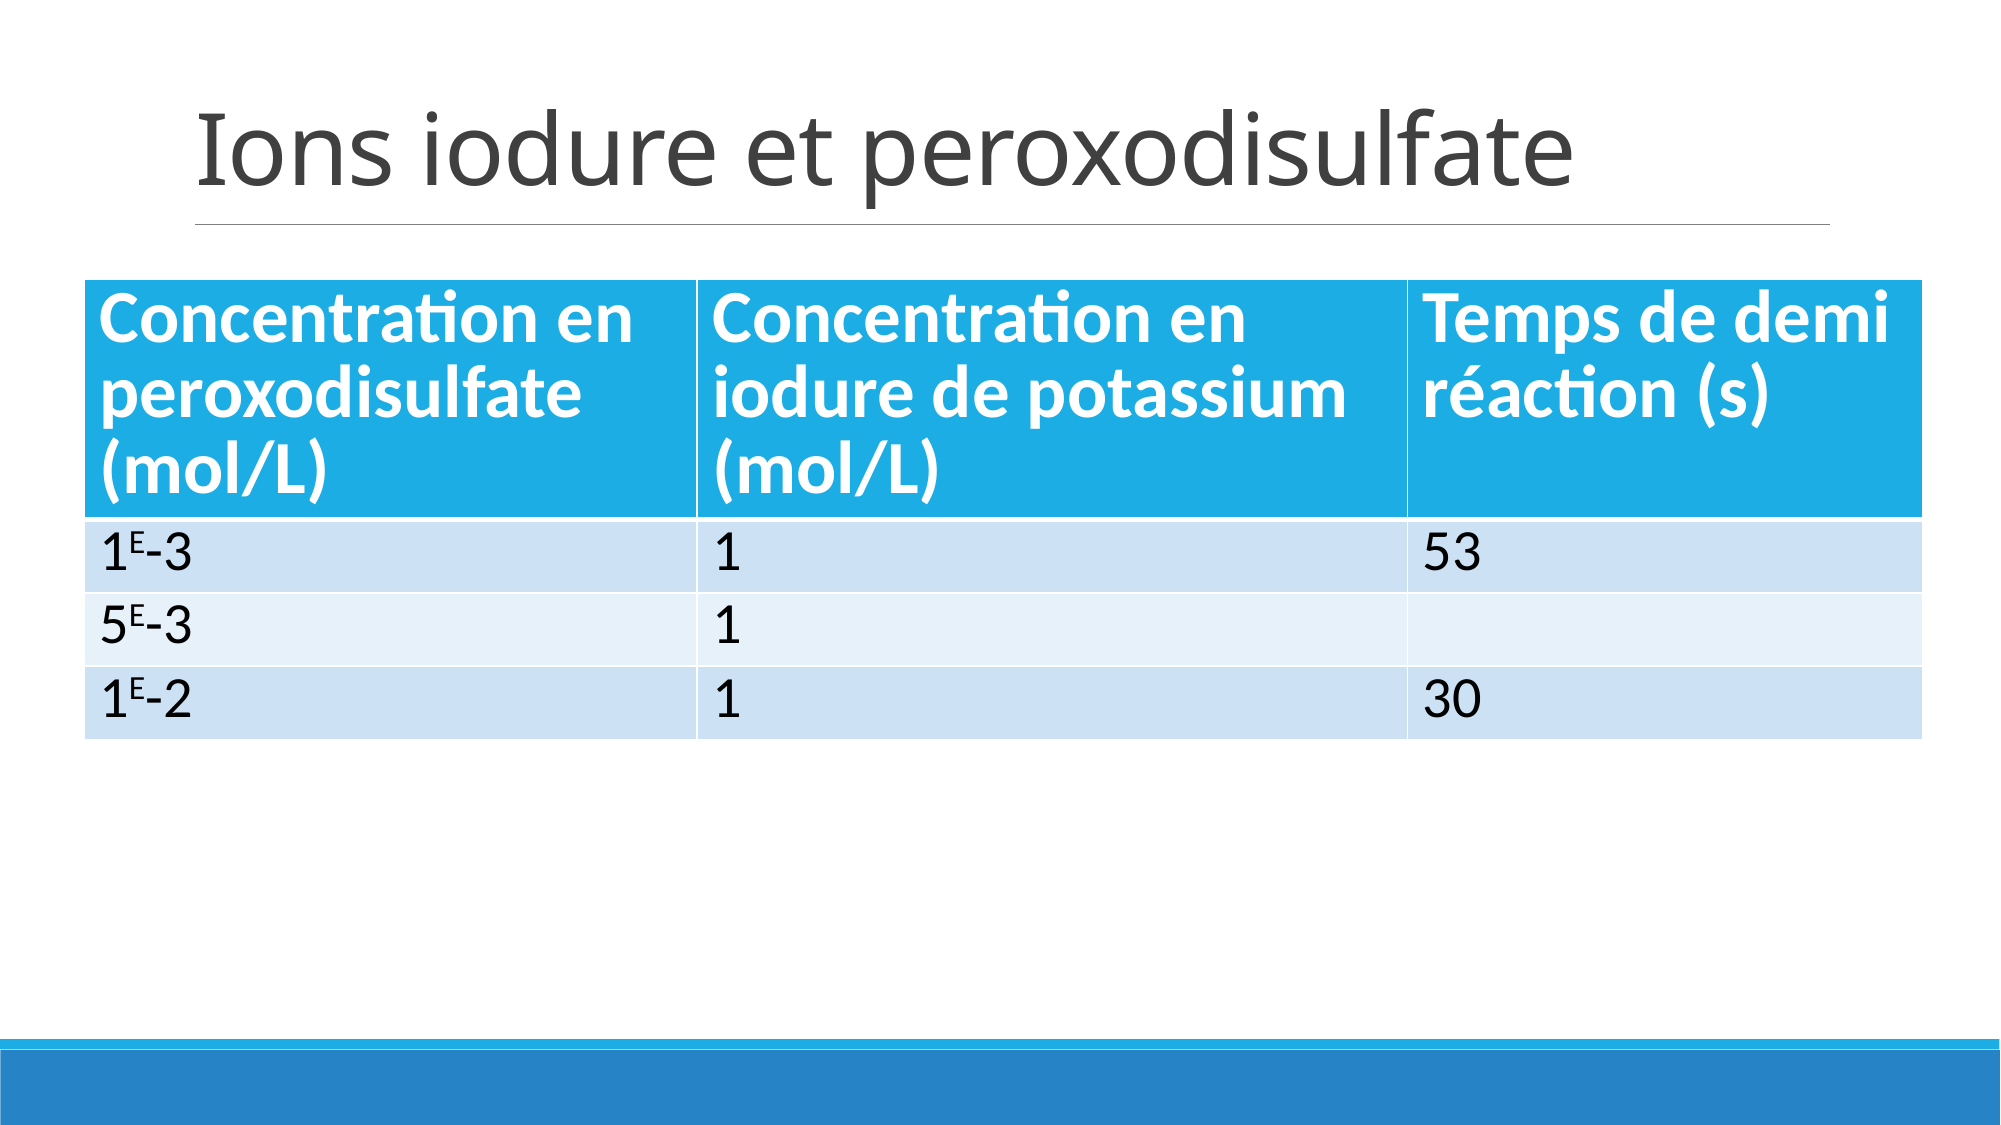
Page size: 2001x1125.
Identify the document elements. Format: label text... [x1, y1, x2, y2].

table_cell 1E-2 [85, 667, 696, 739]
table_header Concentration en iodure de potassium (mol/L) [698, 280, 1407, 517]
table_cell 1 [698, 522, 1407, 592]
table_cell 1E-3 [85, 522, 696, 592]
table_header Temps de demi réaction (s) [1408, 280, 1922, 517]
table_cell [1408, 594, 1922, 665]
title Ions iodure et peroxodisulfate [180, 47, 1830, 214]
table_cell 30 [1408, 667, 1922, 739]
table_cell 5E-3 [85, 594, 696, 665]
table_cell 1 [698, 594, 1407, 665]
table_cell 53 [1408, 522, 1922, 592]
table_header Concentration en peroxodisulfate (mol/L) [85, 280, 696, 517]
table_cell 1 [698, 667, 1407, 739]
